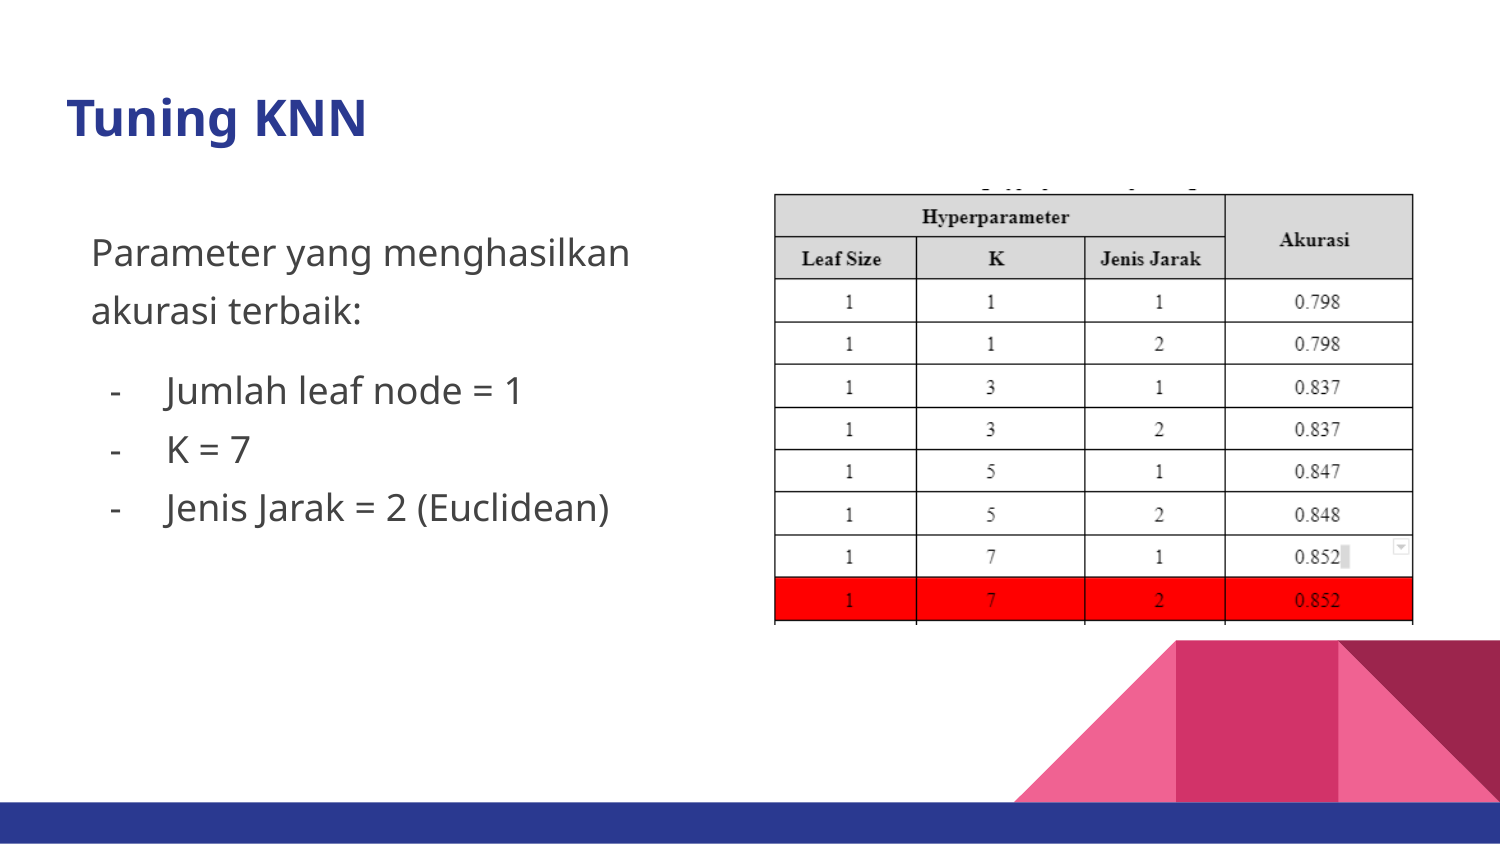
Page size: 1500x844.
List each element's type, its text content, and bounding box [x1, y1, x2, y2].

list Parameter yang menghasilkan akurasi terbaik: Jumlah leaf node = 1 K = 7 Jenis Jarak = 2 (Euclidean) [75, 203, 742, 644]
picture [768, 189, 1416, 625]
title Tuning KNN [51, 67, 1449, 167]
